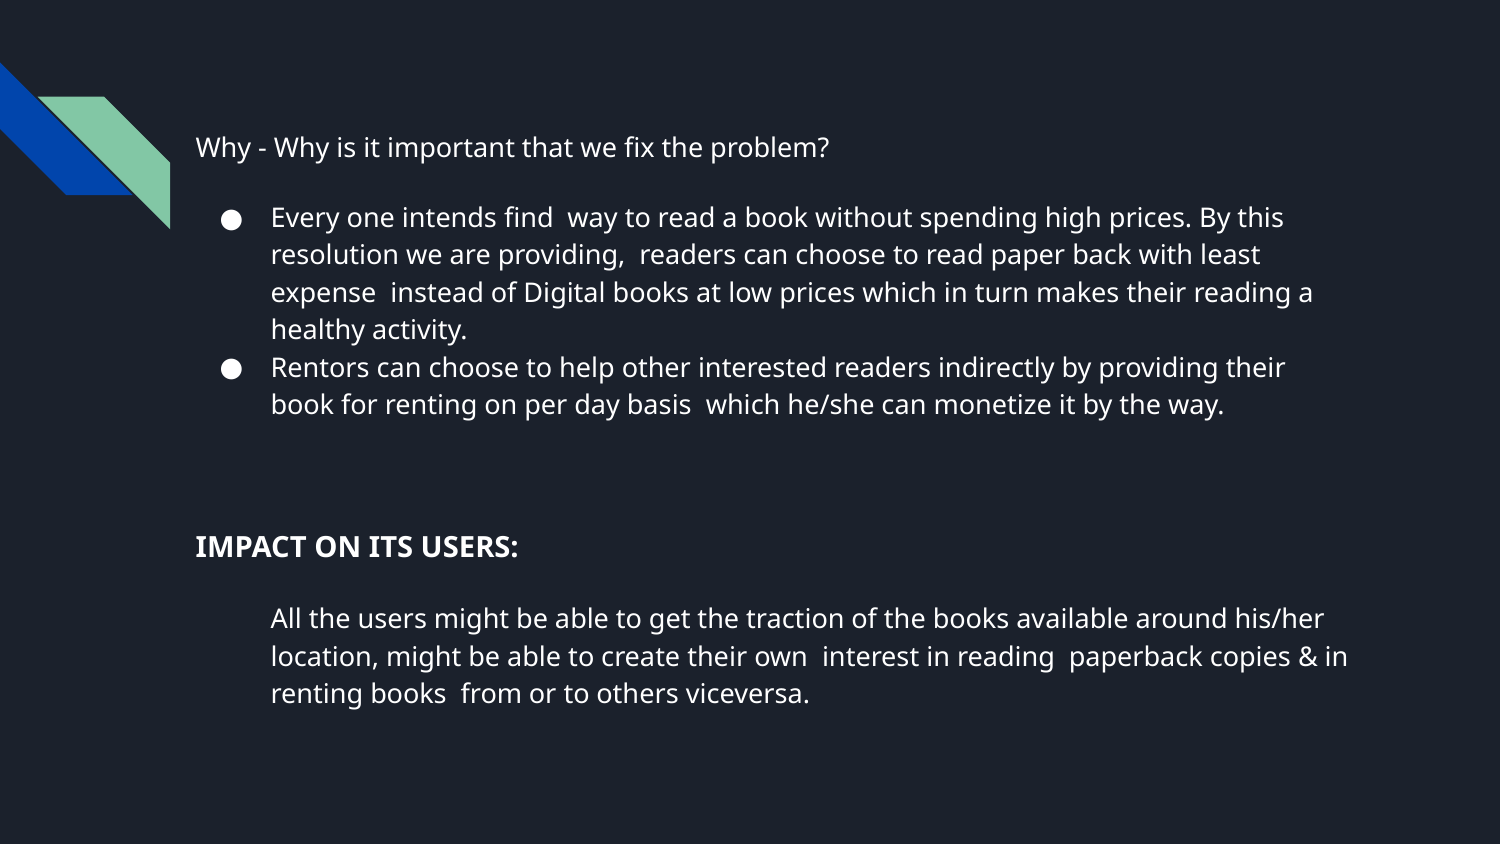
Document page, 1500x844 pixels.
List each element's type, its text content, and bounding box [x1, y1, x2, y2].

list Why - Why is it important that we fix the problem? Every one intends find way to read a book without spending high prices. By this resolution we are providing, readers can choose to read paper back with least expense instead of Digital books at low prices which in turn makes their reading a healthy activity. Rentors can choose to help other interested readers indirectly by providing their book for renting on per day basis which he/she can monetize it by the way. IMPACT ON ITS USERS: All the users might be able to get the traction of the books available around his/her location, might be able to create their own interest in reading paperback copies & in renting books from or to others viceversa. [180, 110, 1368, 735]
